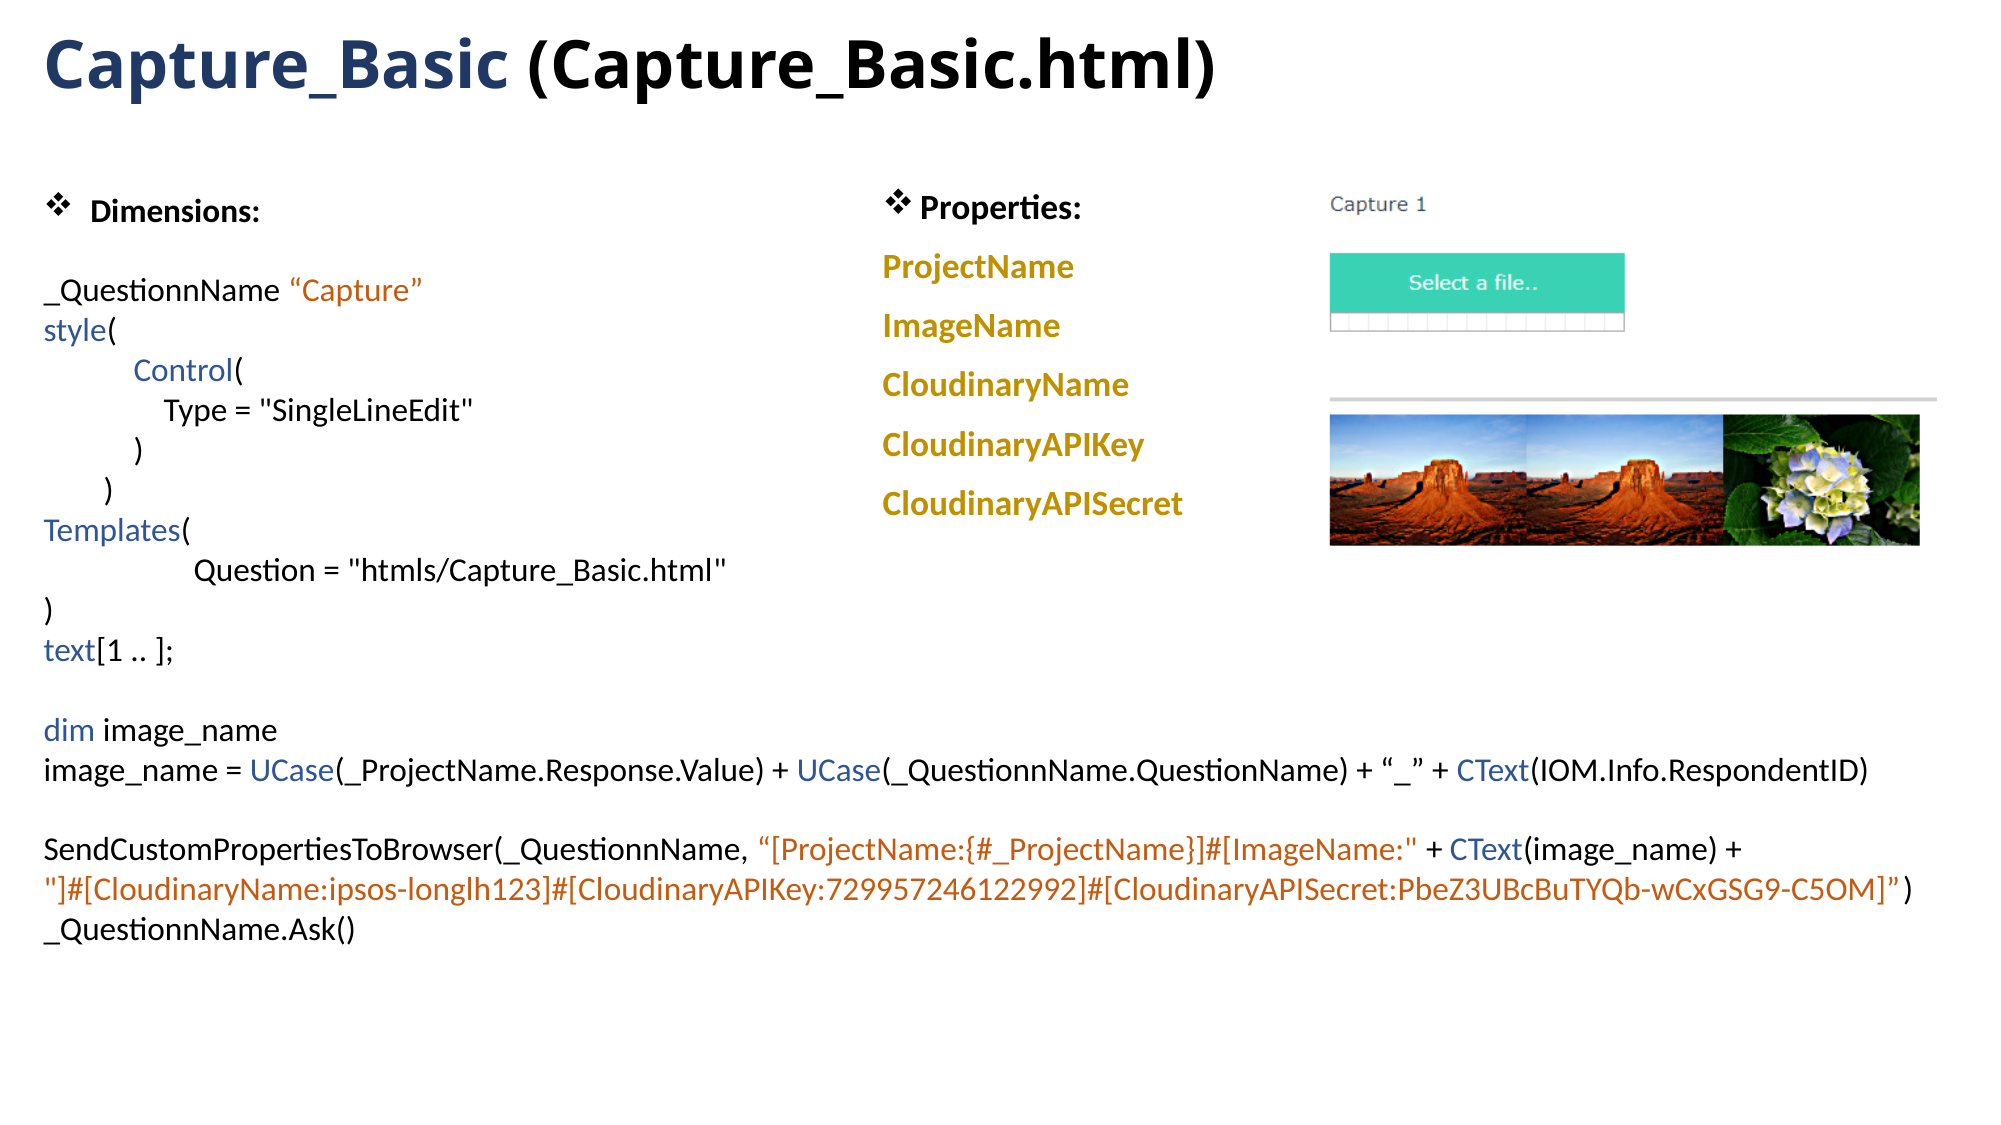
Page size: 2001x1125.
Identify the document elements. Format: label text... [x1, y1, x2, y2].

text_box Dimensions: _QuestionnName “Capture” style( Control( Type = "SingleLineEdit" ) ) Templates( Question = "htmls/Capture_Basic.html" ) text[1 .. ]; dim image_name image_name = UCase(_ProjectName.Response.Value) + UCase(_QuestionnName.QuestionName) + “_” + CText(IOM.Info.RespondentID) SendCustomPropertiesToBrowser(_QuestionnName, “[ProjectName:{#_ProjectName}]#[ImageName:" + CText(image_name) + "]#[CloudinaryName:ipsos-longlh123]#[CloudinaryAPIKey:729957246122992]#[CloudinaryAPISecret:PbeZ3UBcBuTYQb-wCxGSG9-C5OM]”) _QuestionnName.Ask() [28, 181, 1974, 1000]
list Properties: ProjectName ImageName CloudinaryName CloudinaryAPIKey CloudinaryAPISecret [867, 181, 1232, 559]
picture [1313, 181, 1937, 559]
title Capture_Basic (Capture_Basic.html) [28, 16, 1754, 118]
